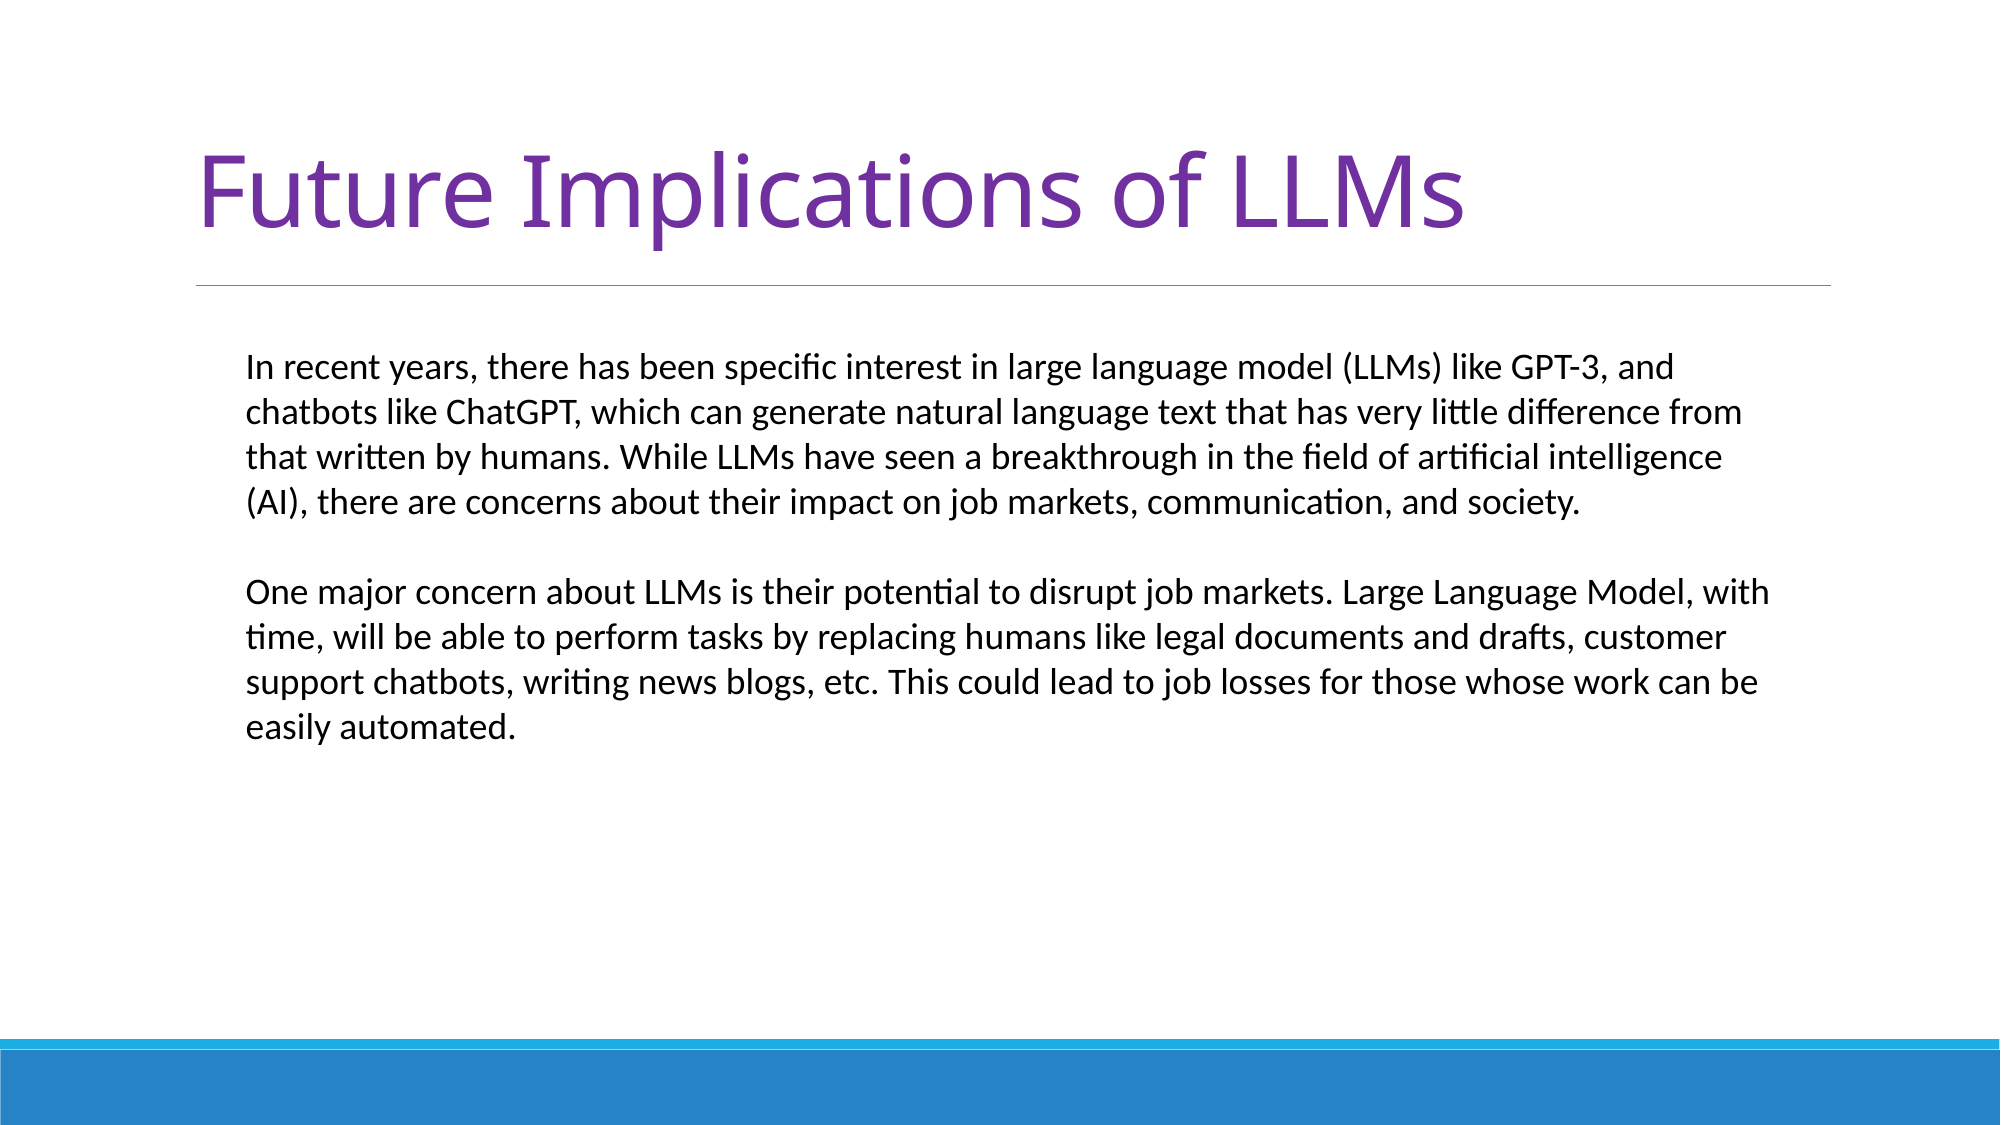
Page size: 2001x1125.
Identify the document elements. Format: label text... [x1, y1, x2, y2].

title Future Implications of LLMs [180, 47, 1830, 255]
text_box In recent years, there has been specific interest in large language model (LLMs) like GPT-3, and chatbots like ChatGPT, which can generate natural language text that has very little difference from that written by humans. While LLMs have seen a breakthrough in the field of artificial intelligence (AI), there are concerns about their impact on job markets, communication, and society. One major concern about LLMs is their potential to disrupt job markets. Large Language Model, with time, will be able to perform tasks by replacing humans like legal documents and drafts, customer support chatbots, writing news blogs, etc. This could lead to job losses for those whose work can be easily automated. [230, 334, 1806, 755]
